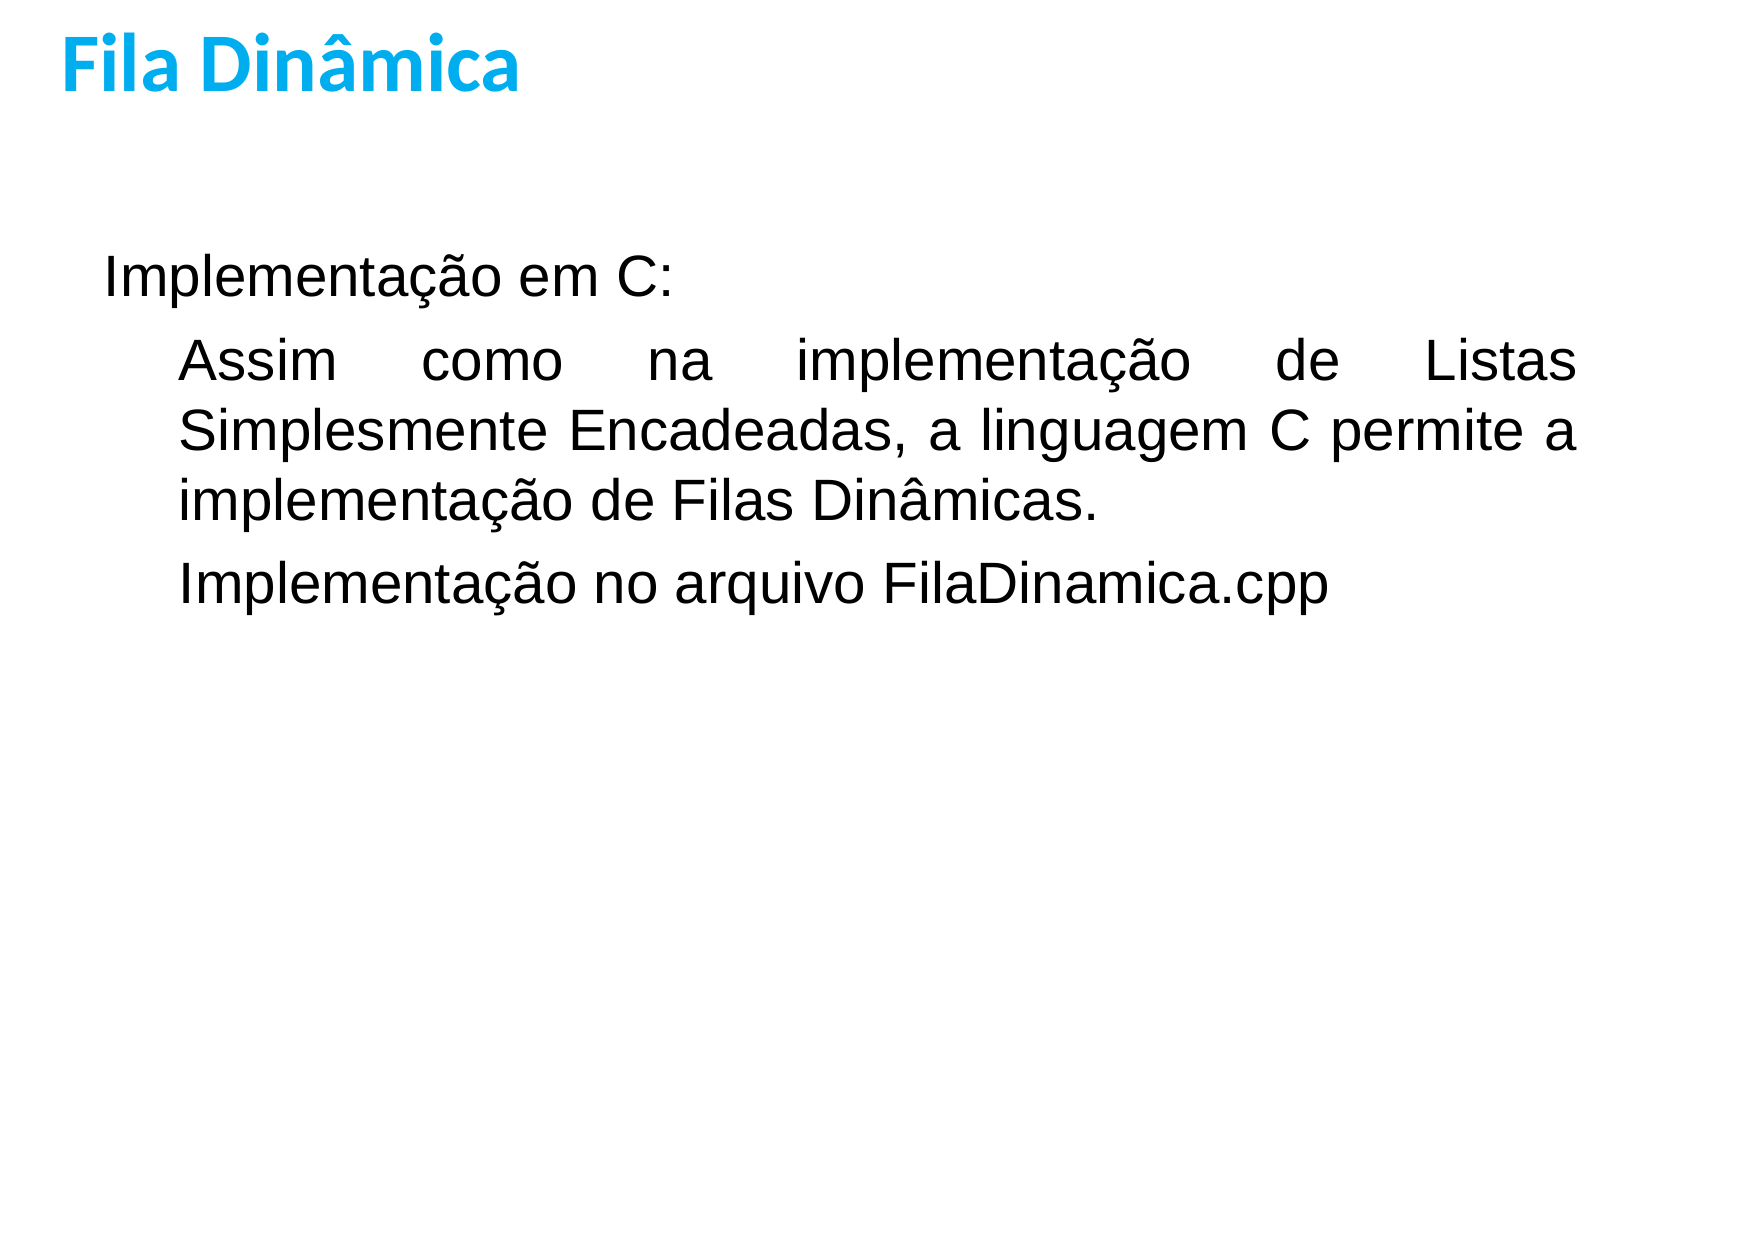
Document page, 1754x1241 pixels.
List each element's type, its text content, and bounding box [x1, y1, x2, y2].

text_box Implementação em C: Assim como na implementação de Listas Simplesmente Encadeadas, a linguagem C permite a implementação de Filas Dinâmicas. Implementação no arquivo FilaDinamica.cpp [89, 230, 1594, 975]
text_box Fila Dinâmica [46, 0, 1535, 118]
